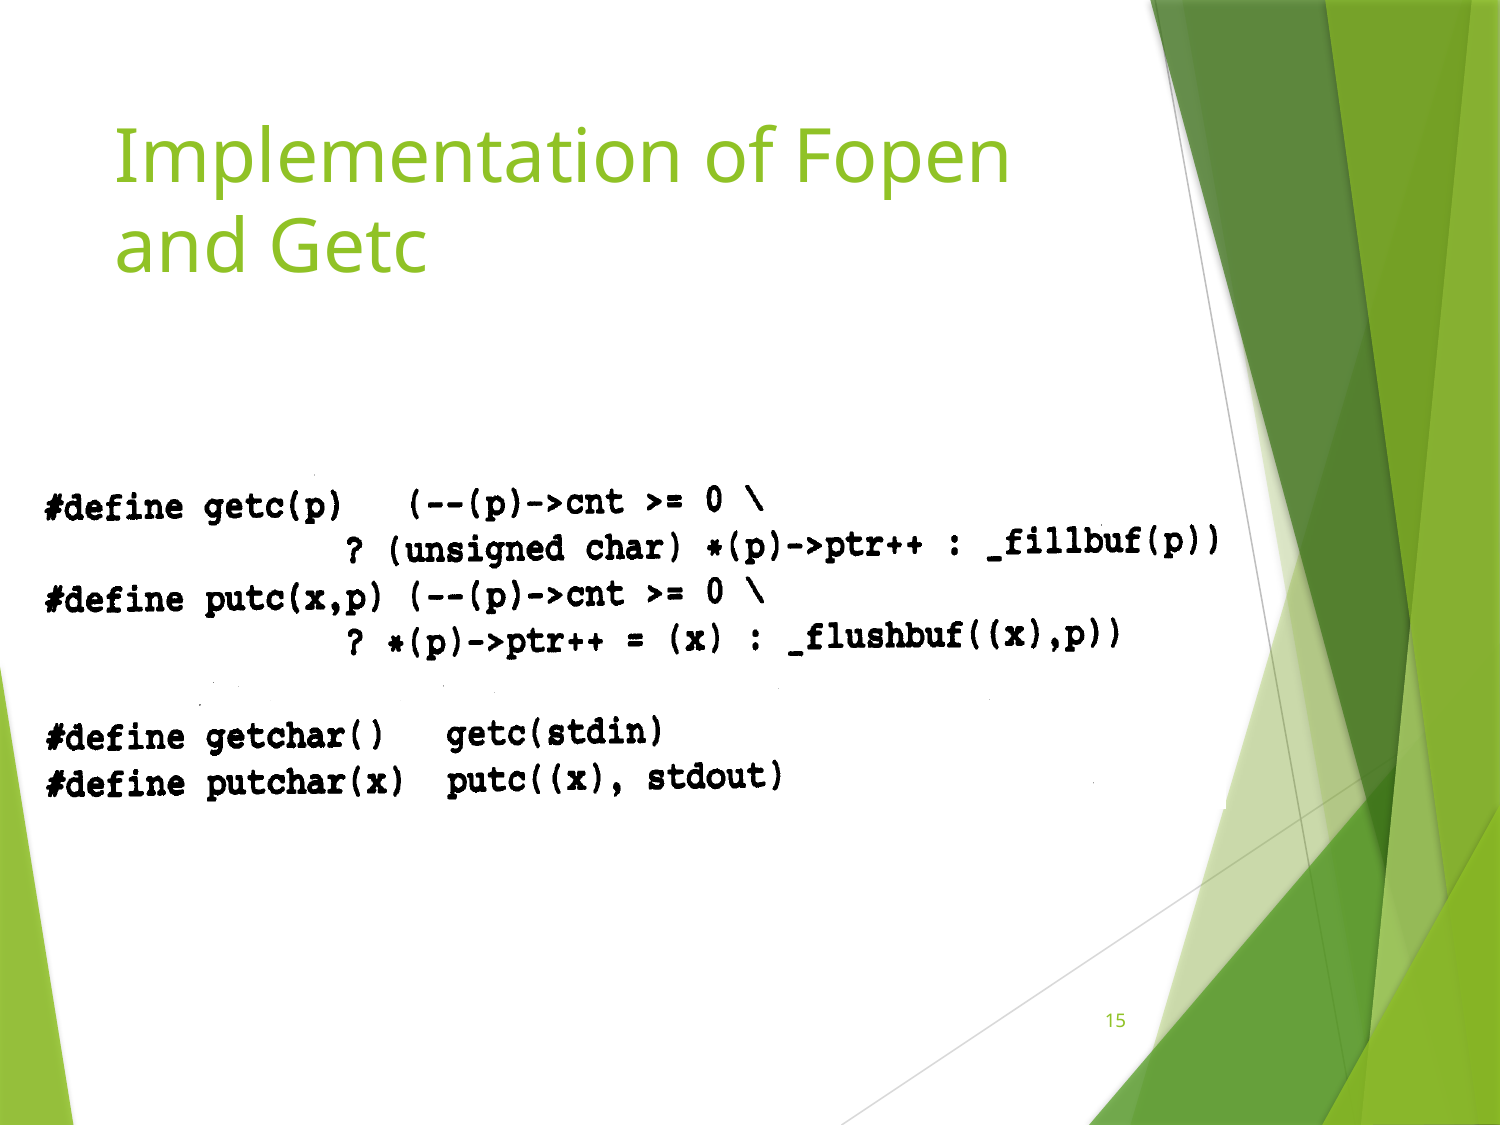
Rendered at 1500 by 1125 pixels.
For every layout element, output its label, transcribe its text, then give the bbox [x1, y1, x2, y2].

slide_number 15 [1057, 991, 1142, 1051]
title Implementation of Fopen and Getc [99, 99, 1142, 317]
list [36, 474, 1227, 809]
